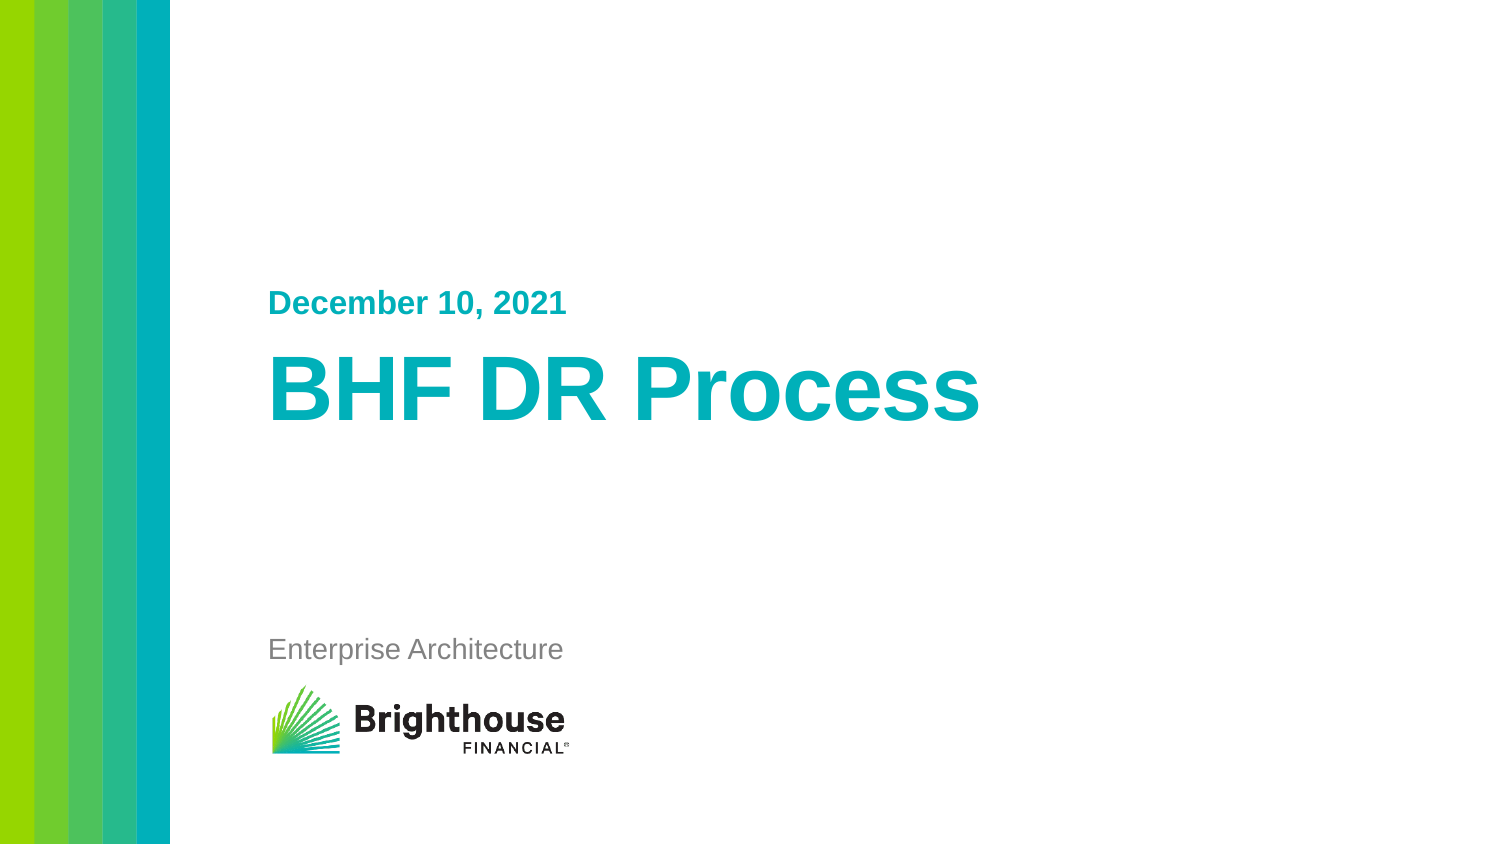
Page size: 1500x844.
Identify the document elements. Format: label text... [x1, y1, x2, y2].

subtitle December 10, 2021 [267, 105, 960, 322]
picture [0, 0, 170, 844]
title BHF DR Process [267, 341, 1318, 477]
picture [270, 665, 598, 789]
text_box Enterprise Architecture [267, 629, 726, 665]
